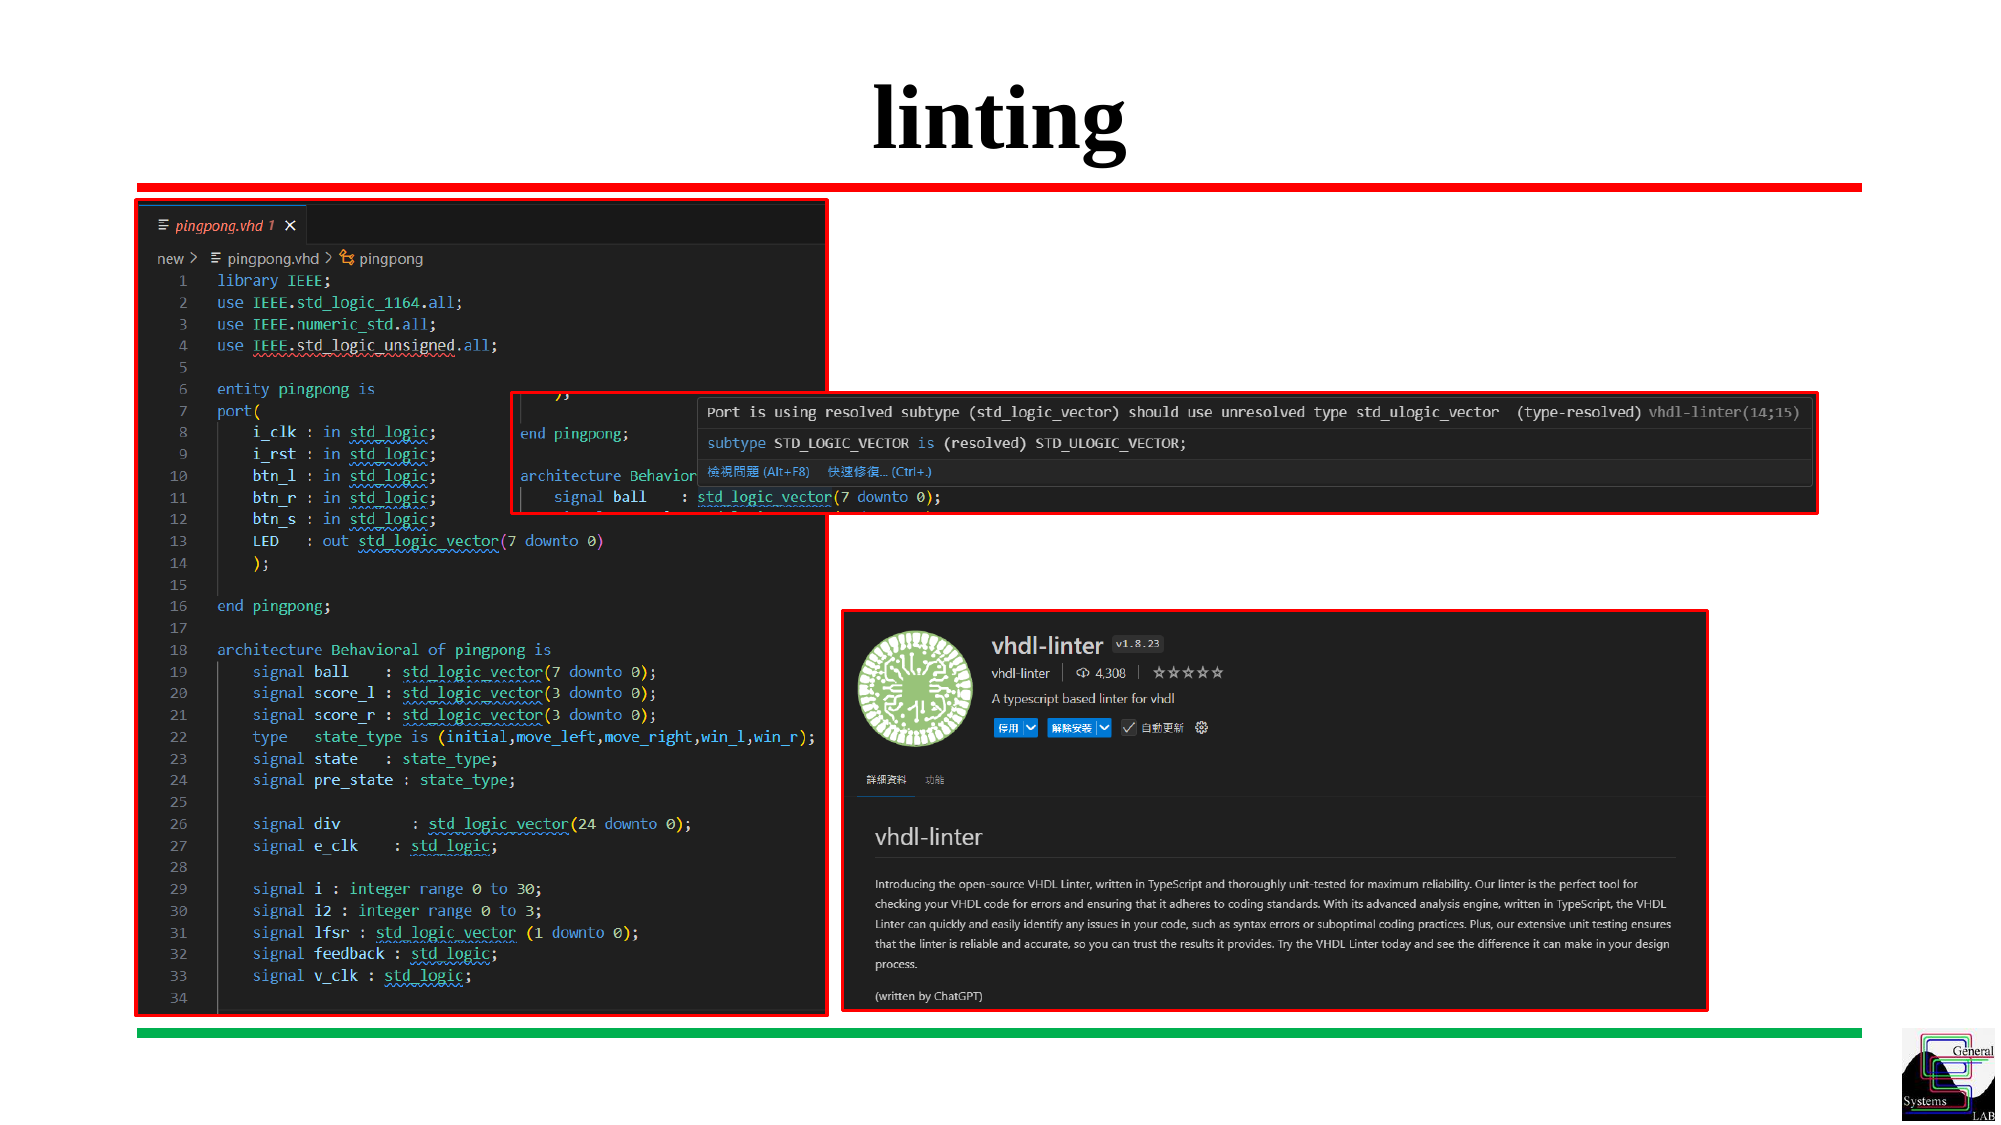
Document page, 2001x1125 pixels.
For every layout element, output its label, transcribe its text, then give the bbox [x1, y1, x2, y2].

picture [1902, 1028, 1995, 1121]
picture [512, 393, 1817, 513]
title linting [137, 59, 1863, 178]
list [137, 201, 826, 1015]
picture [843, 612, 1706, 1010]
